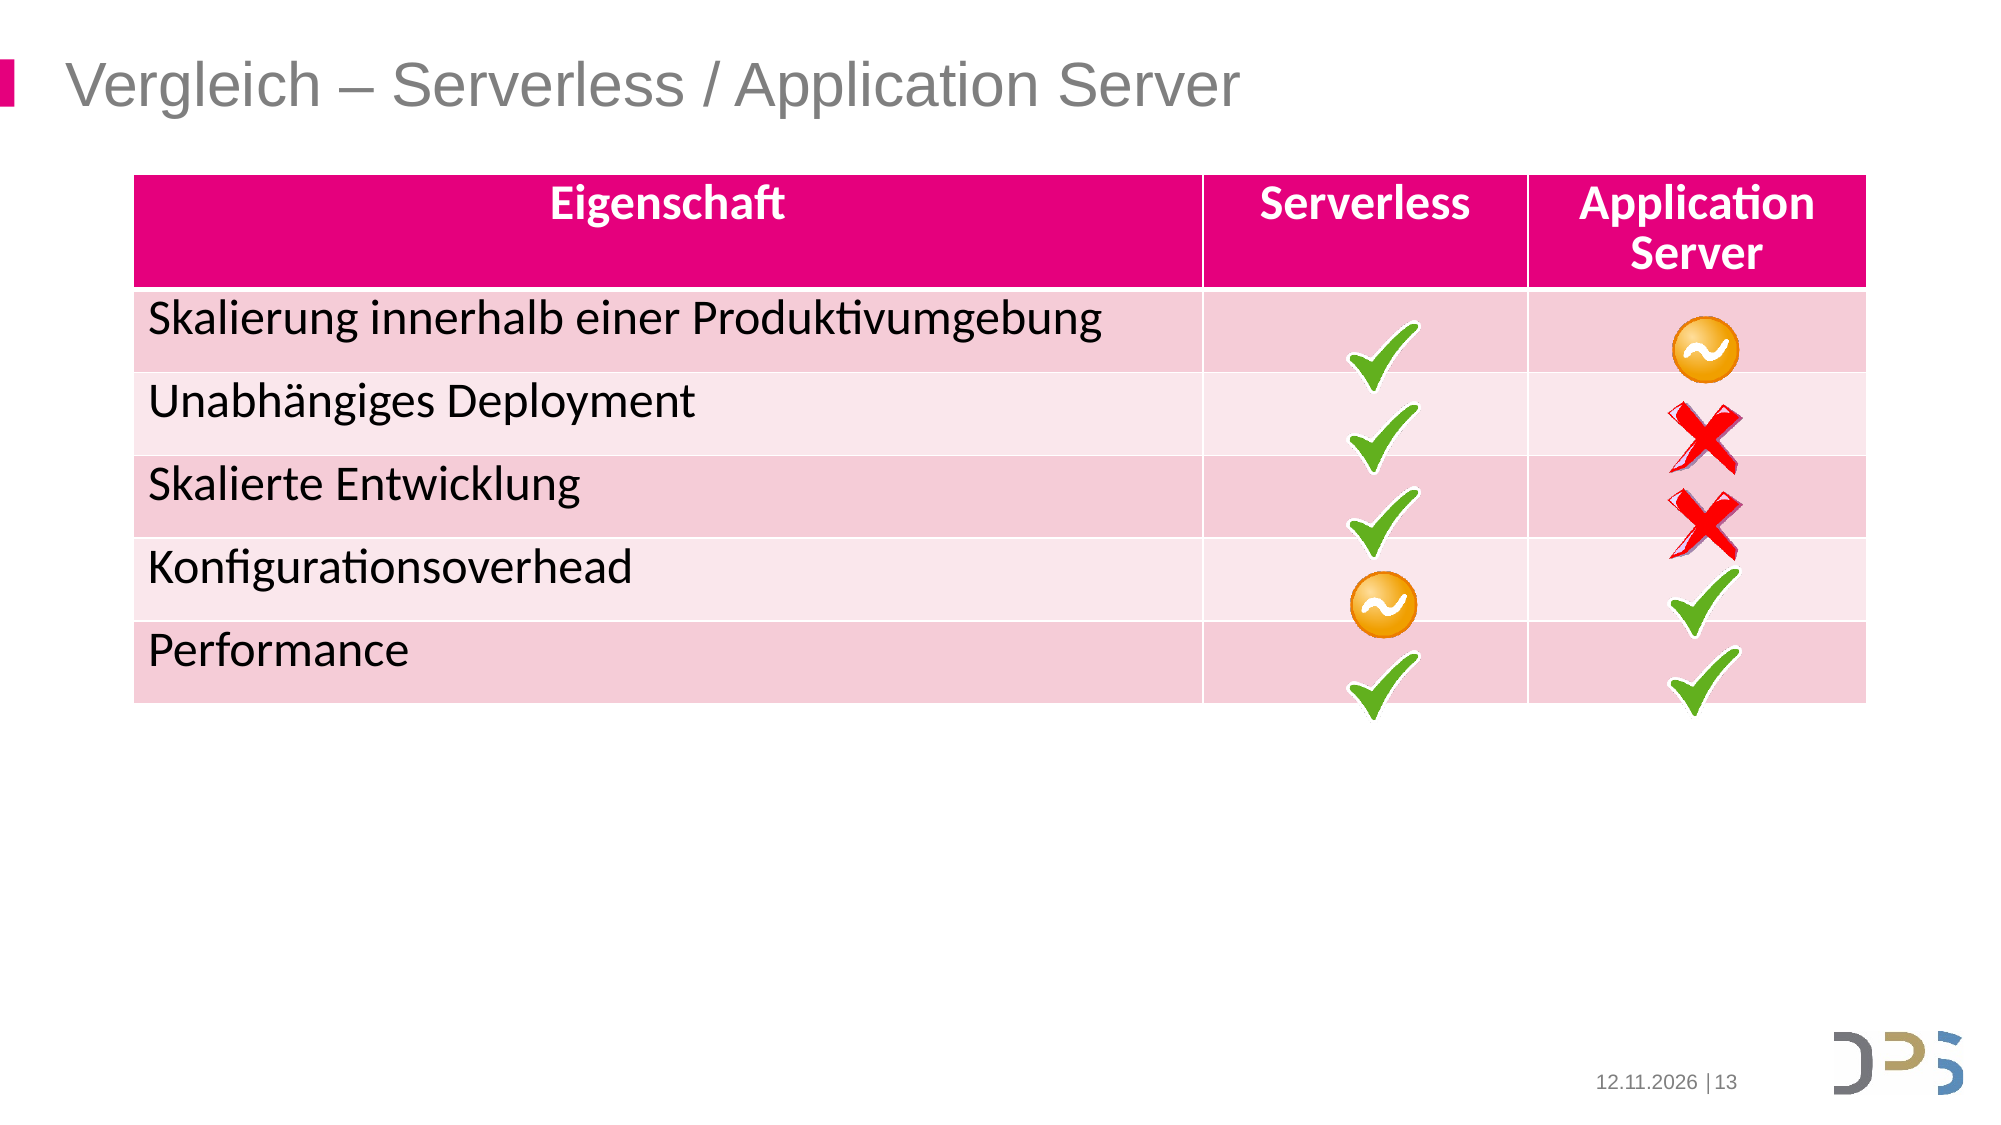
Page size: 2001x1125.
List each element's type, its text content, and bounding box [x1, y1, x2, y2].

table_cell Konfigurationsoverhead [134, 539, 1202, 620]
picture [1667, 565, 1742, 639]
table_cell [1529, 622, 1866, 703]
picture [1667, 488, 1743, 562]
table_cell Performance [134, 622, 1202, 703]
table_cell Unabhängiges Deployment [134, 373, 1202, 455]
table_header Serverless [1204, 175, 1527, 287]
picture [1834, 1031, 1964, 1095]
table_cell [1204, 292, 1527, 372]
table_cell Skalierte Entwicklung [134, 456, 1202, 537]
table_cell [1529, 292, 1866, 372]
picture [1667, 645, 1742, 719]
table_cell [1529, 456, 1866, 537]
table_cell [1204, 539, 1527, 620]
picture [1346, 567, 1421, 642]
title Vergleich – Serverless / Application Server [35, 52, 1384, 115]
picture [1667, 401, 1743, 475]
table_cell [1529, 539, 1866, 620]
picture [1346, 650, 1421, 723]
table_header Eigenschaft [134, 175, 1202, 287]
slide_number 13 [1714, 1066, 1771, 1097]
table_cell Skalierung innerhalb einer Produktivumgebung [134, 292, 1202, 372]
picture [1668, 312, 1743, 387]
picture [1346, 320, 1421, 394]
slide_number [1552, 1067, 1698, 1097]
table_cell [1529, 373, 1866, 455]
table_cell [1204, 373, 1527, 455]
picture [1346, 486, 1421, 560]
table_header Application Server [1529, 175, 1866, 287]
table_cell [1204, 622, 1527, 703]
picture [1346, 401, 1421, 475]
table_cell [1204, 456, 1527, 537]
